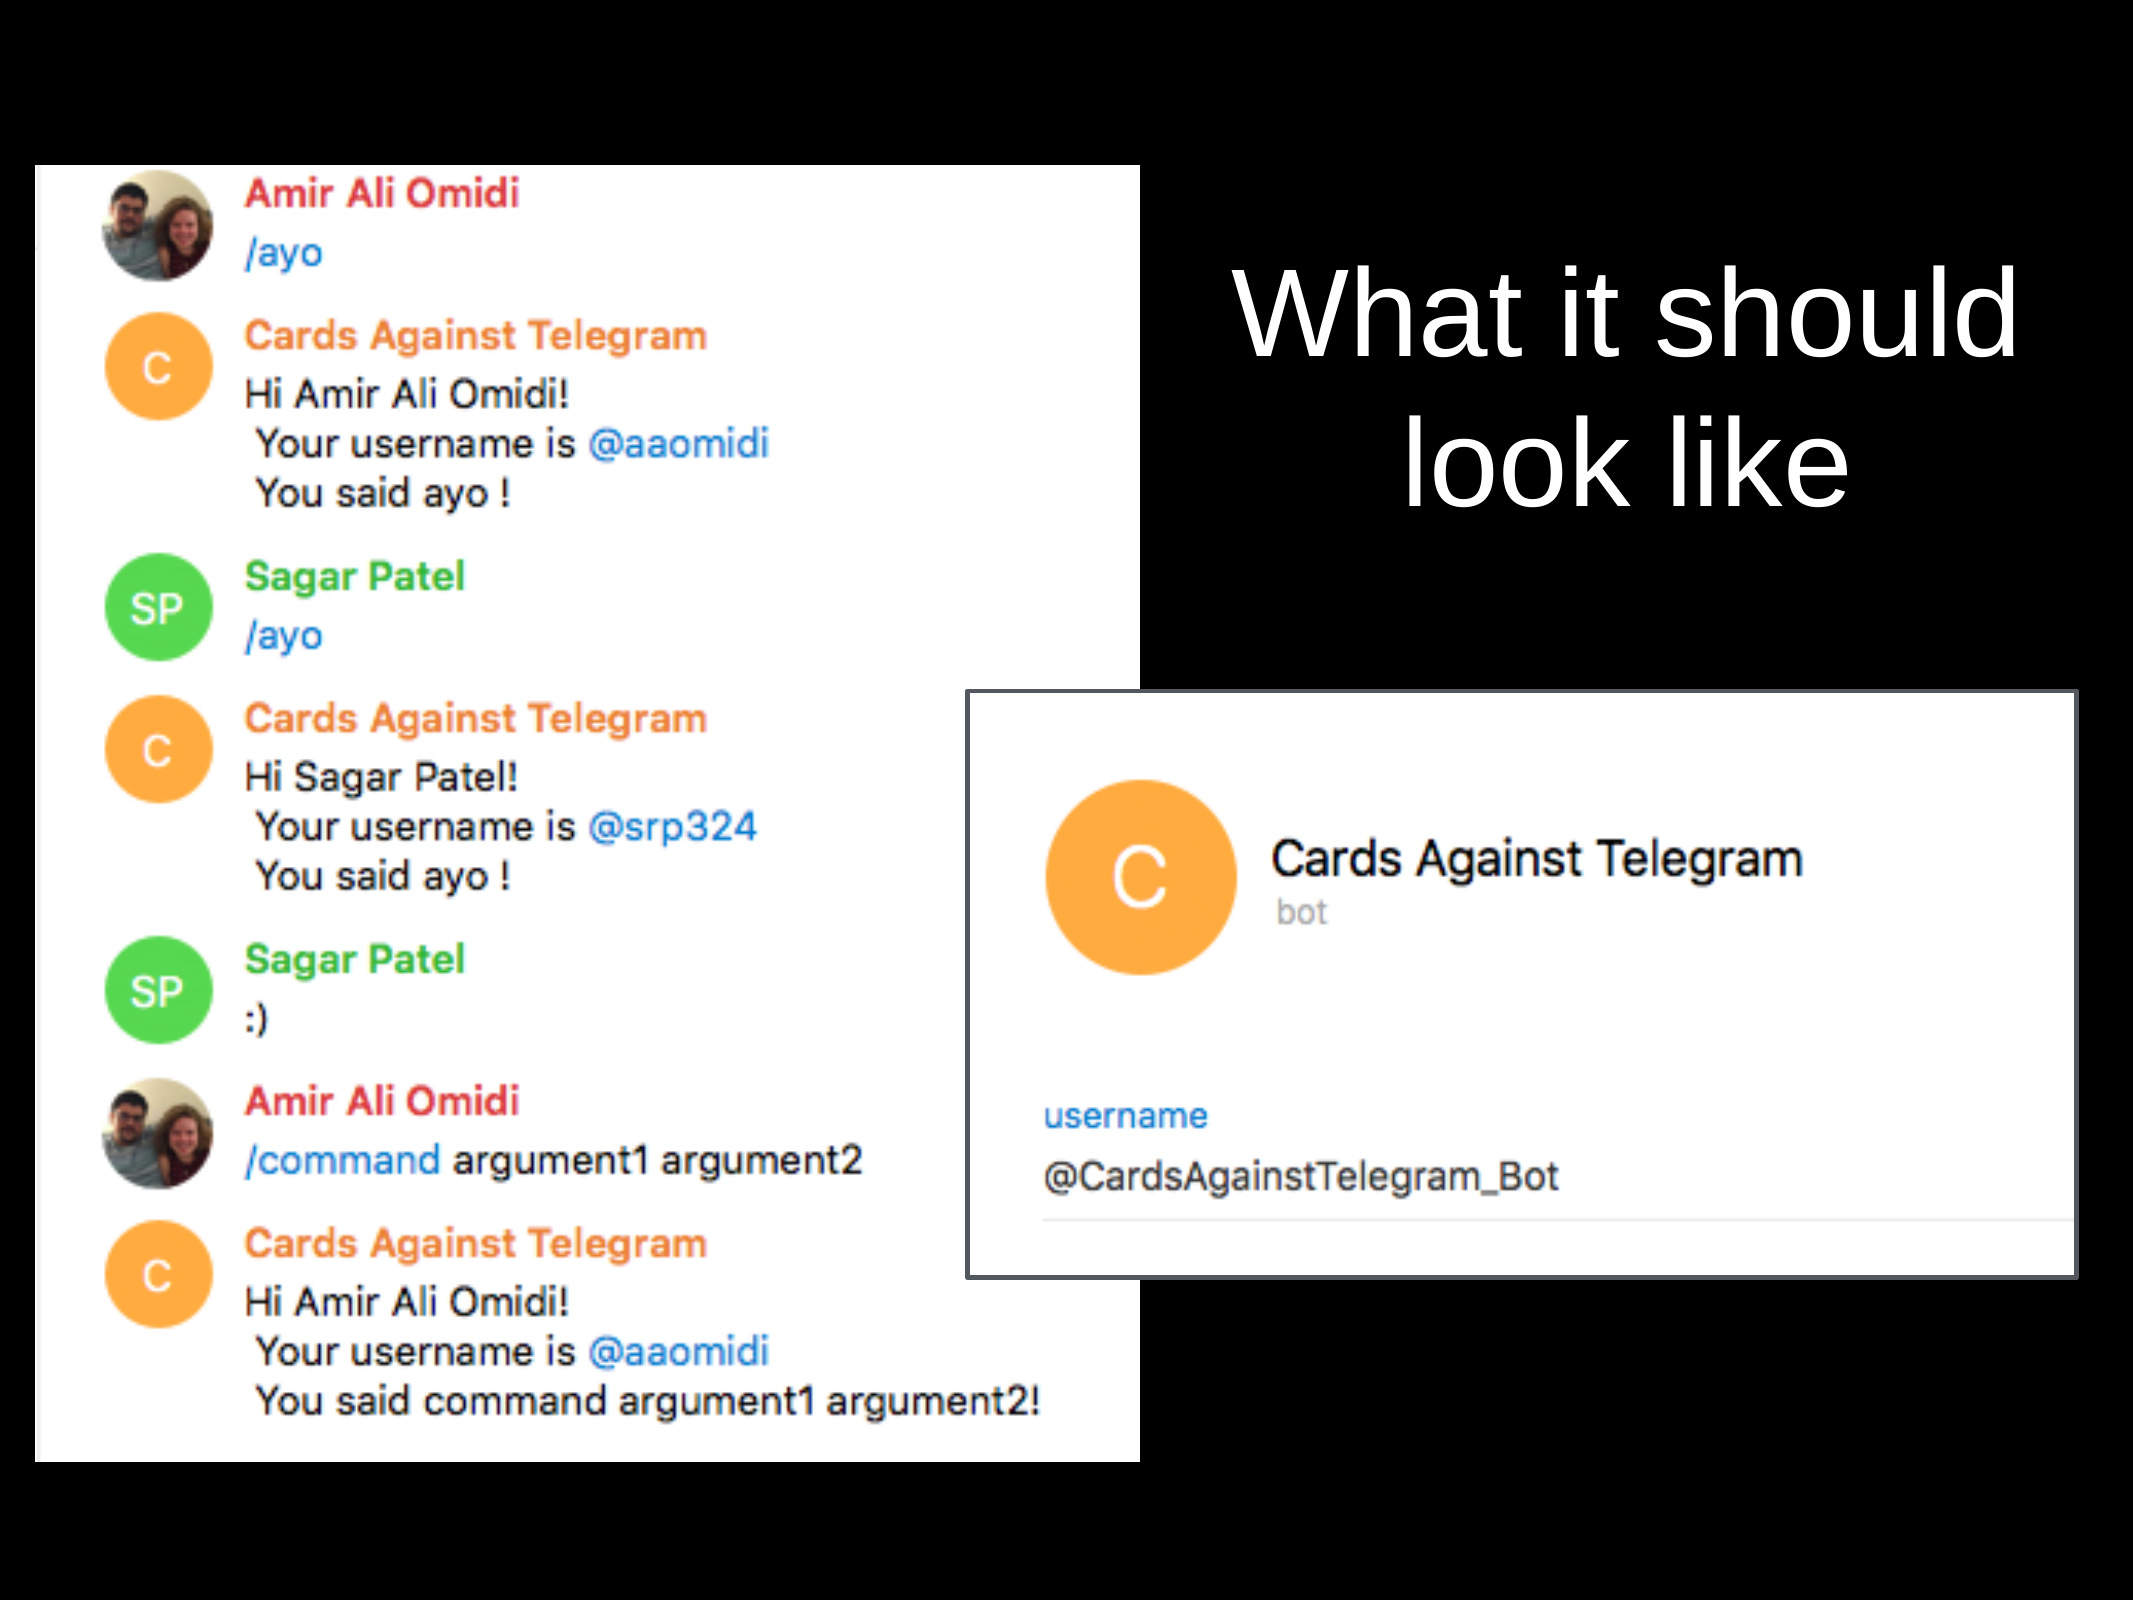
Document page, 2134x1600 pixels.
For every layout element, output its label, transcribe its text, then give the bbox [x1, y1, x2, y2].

picture [35, 164, 2075, 1462]
text_box What it should look like [1192, 216, 2062, 430]
